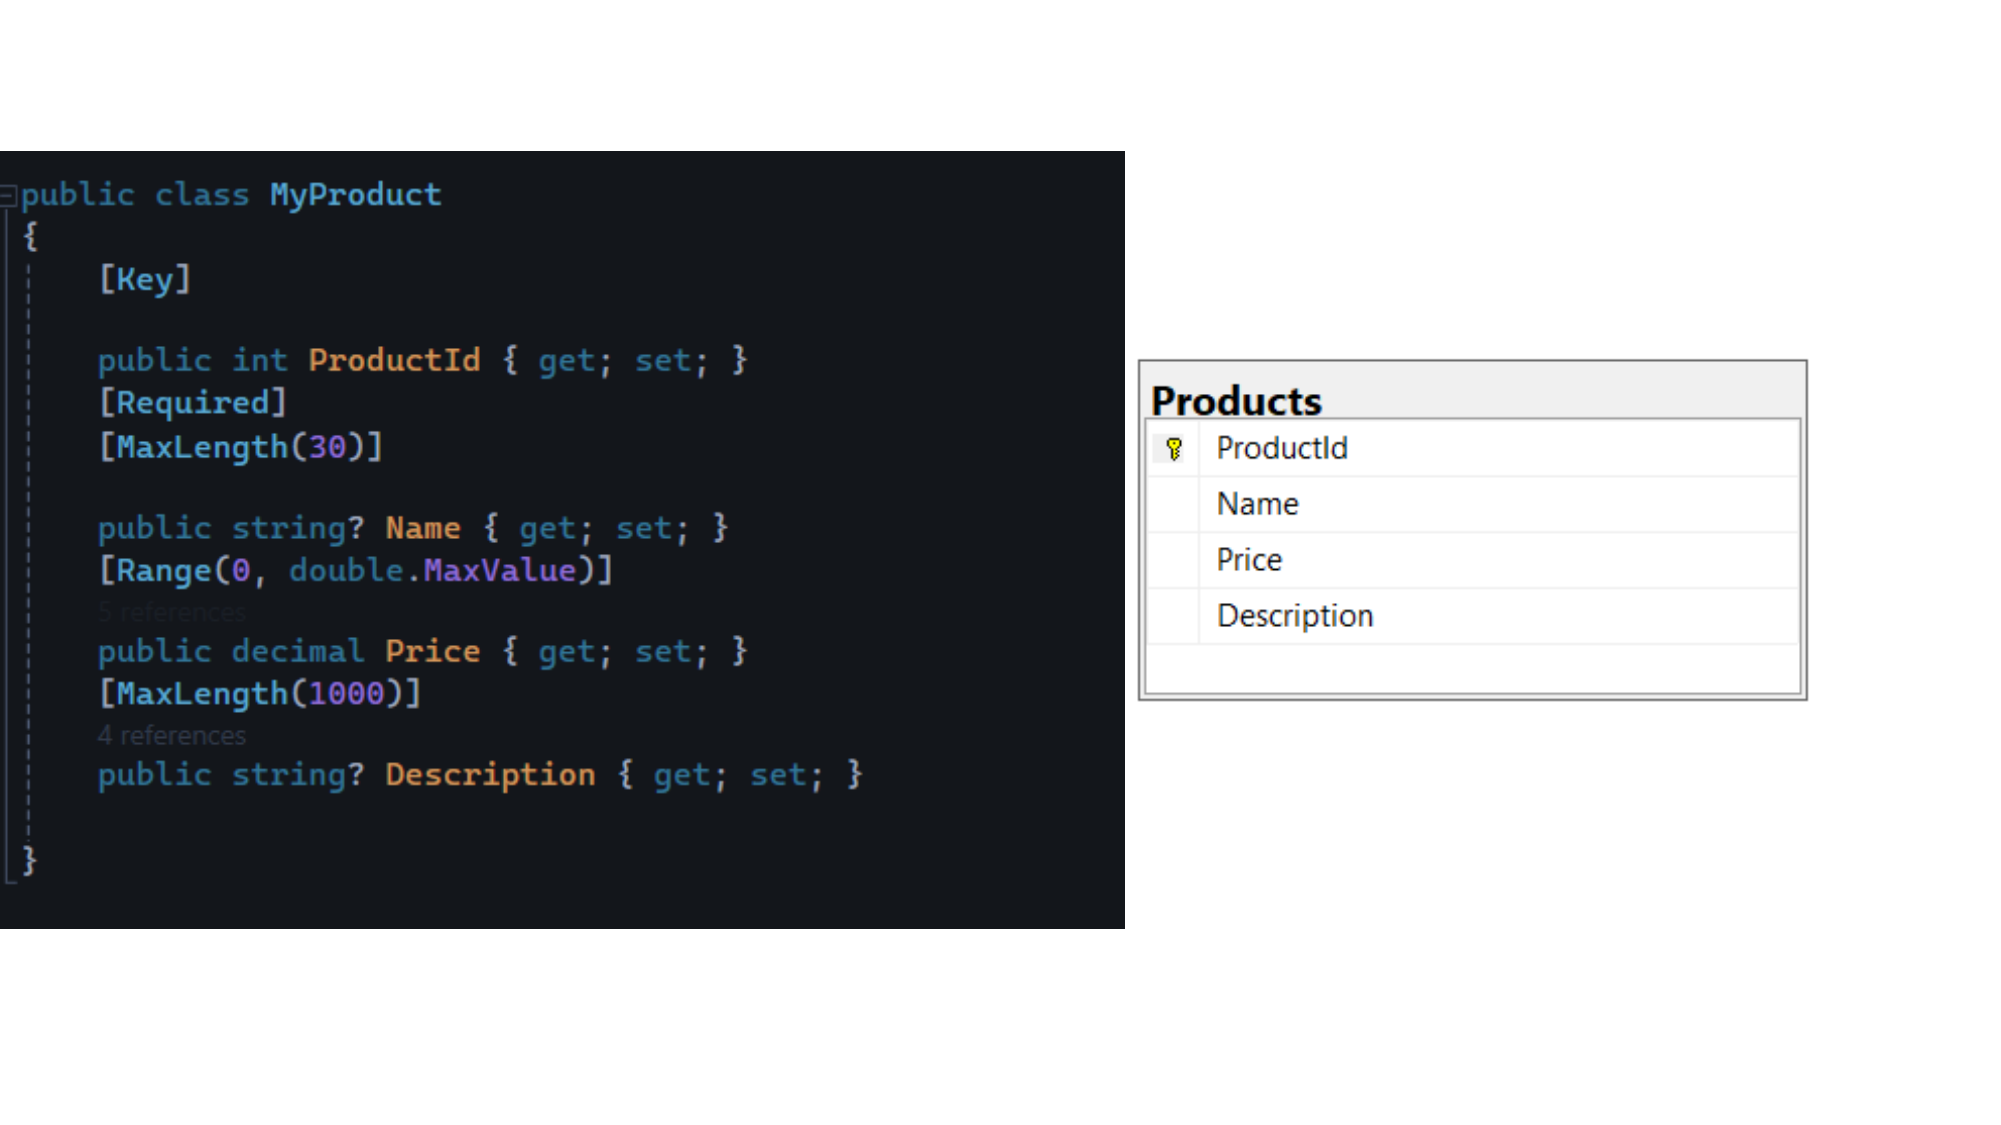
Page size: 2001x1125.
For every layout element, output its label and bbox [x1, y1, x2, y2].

picture [0, 151, 1947, 929]
